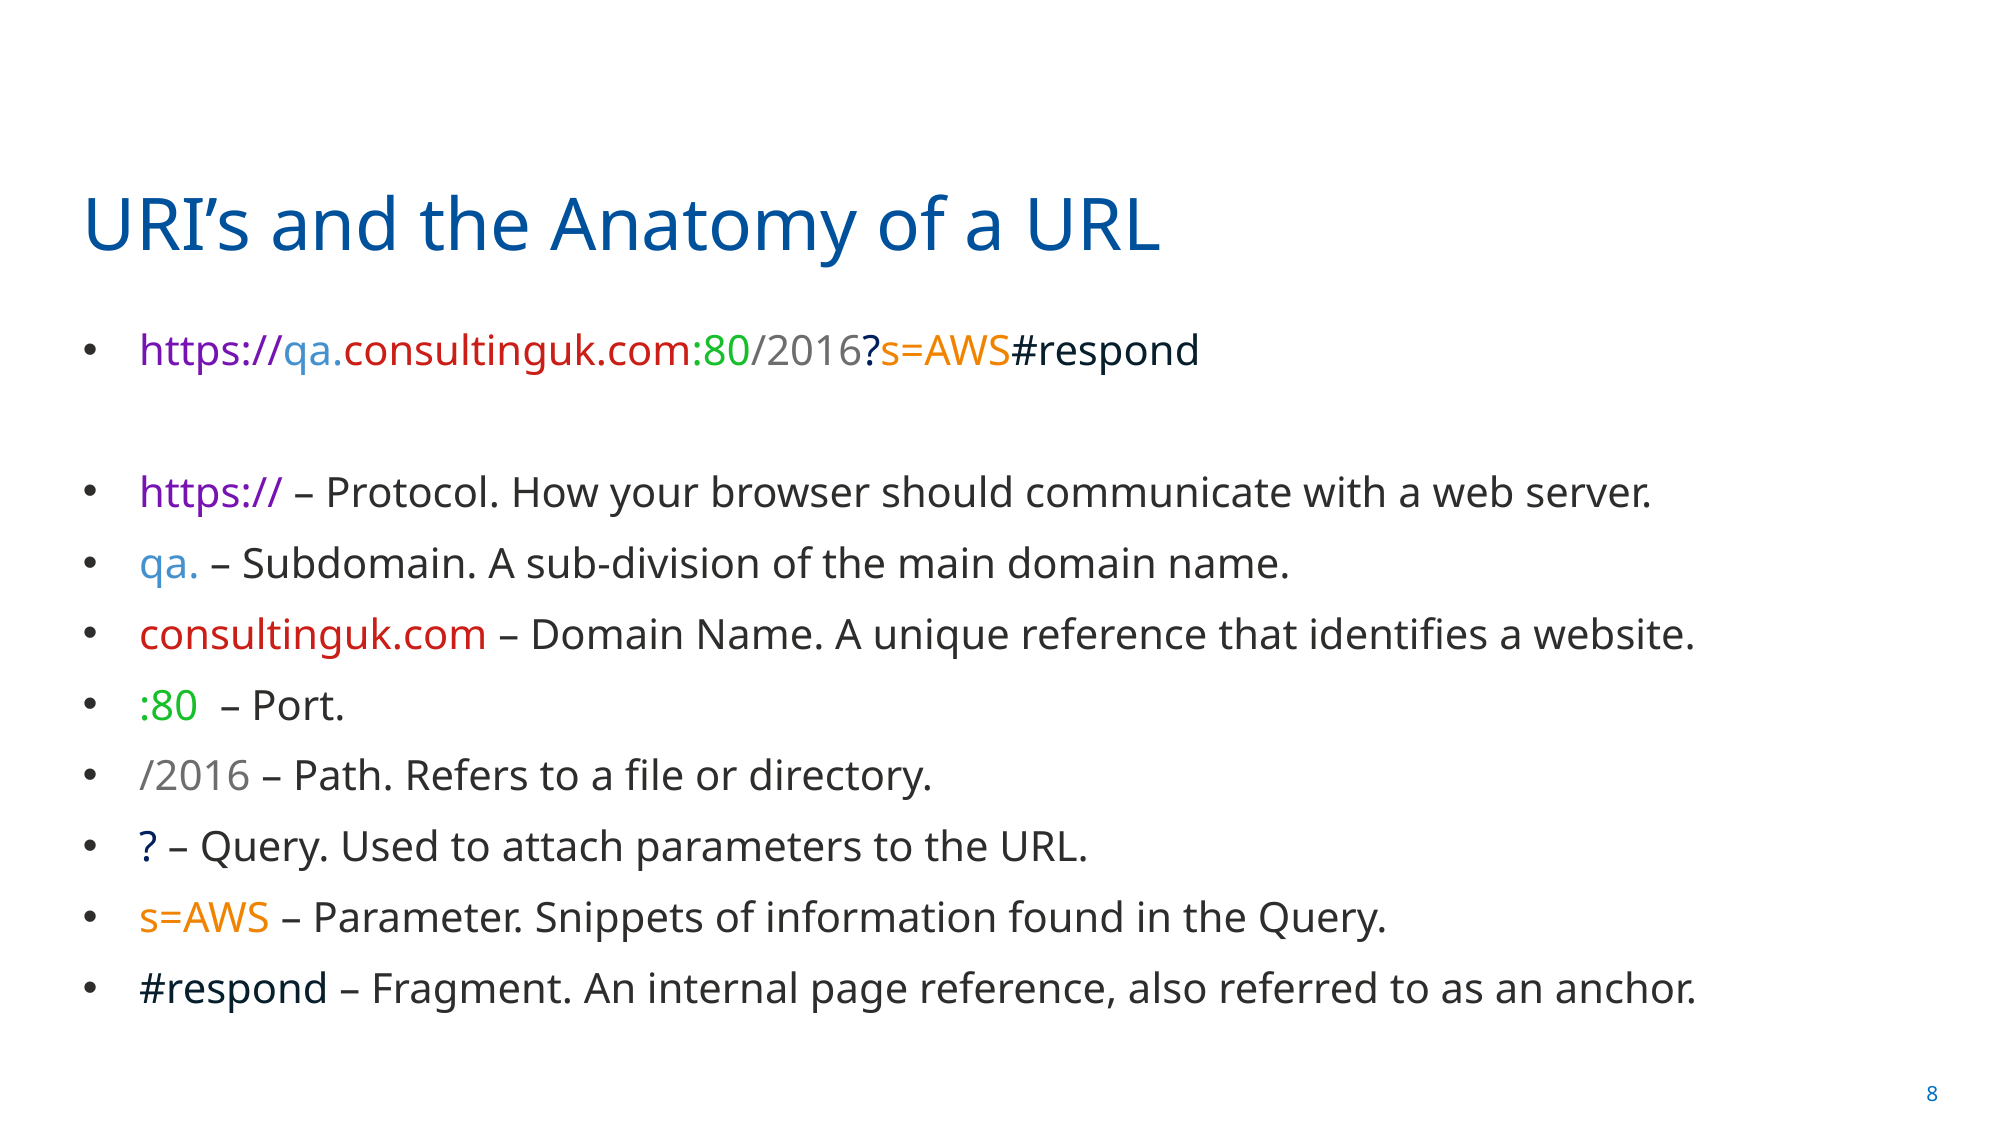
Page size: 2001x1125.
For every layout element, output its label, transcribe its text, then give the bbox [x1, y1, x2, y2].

title URI’s and the Anatomy of a URL [67, 170, 1565, 273]
list https://qa.consultinguk.com:80/2016?s=AWS#respond https:// – Protocol. How your browser should communicate with a web server. qa. – Subdomain. A sub-division of the main domain name. consultinguk.com – Domain Name. A unique reference that identifies a website. :80 – Port. /2016 – Path. Refers to a file or directory. ? – Query. Used to attach parameters to the URL. s=AWS – Parameter. Snippets of information found in the Query. #respond – Fragment. An internal page reference, also referred to as an anchor. [67, 316, 1939, 1063]
